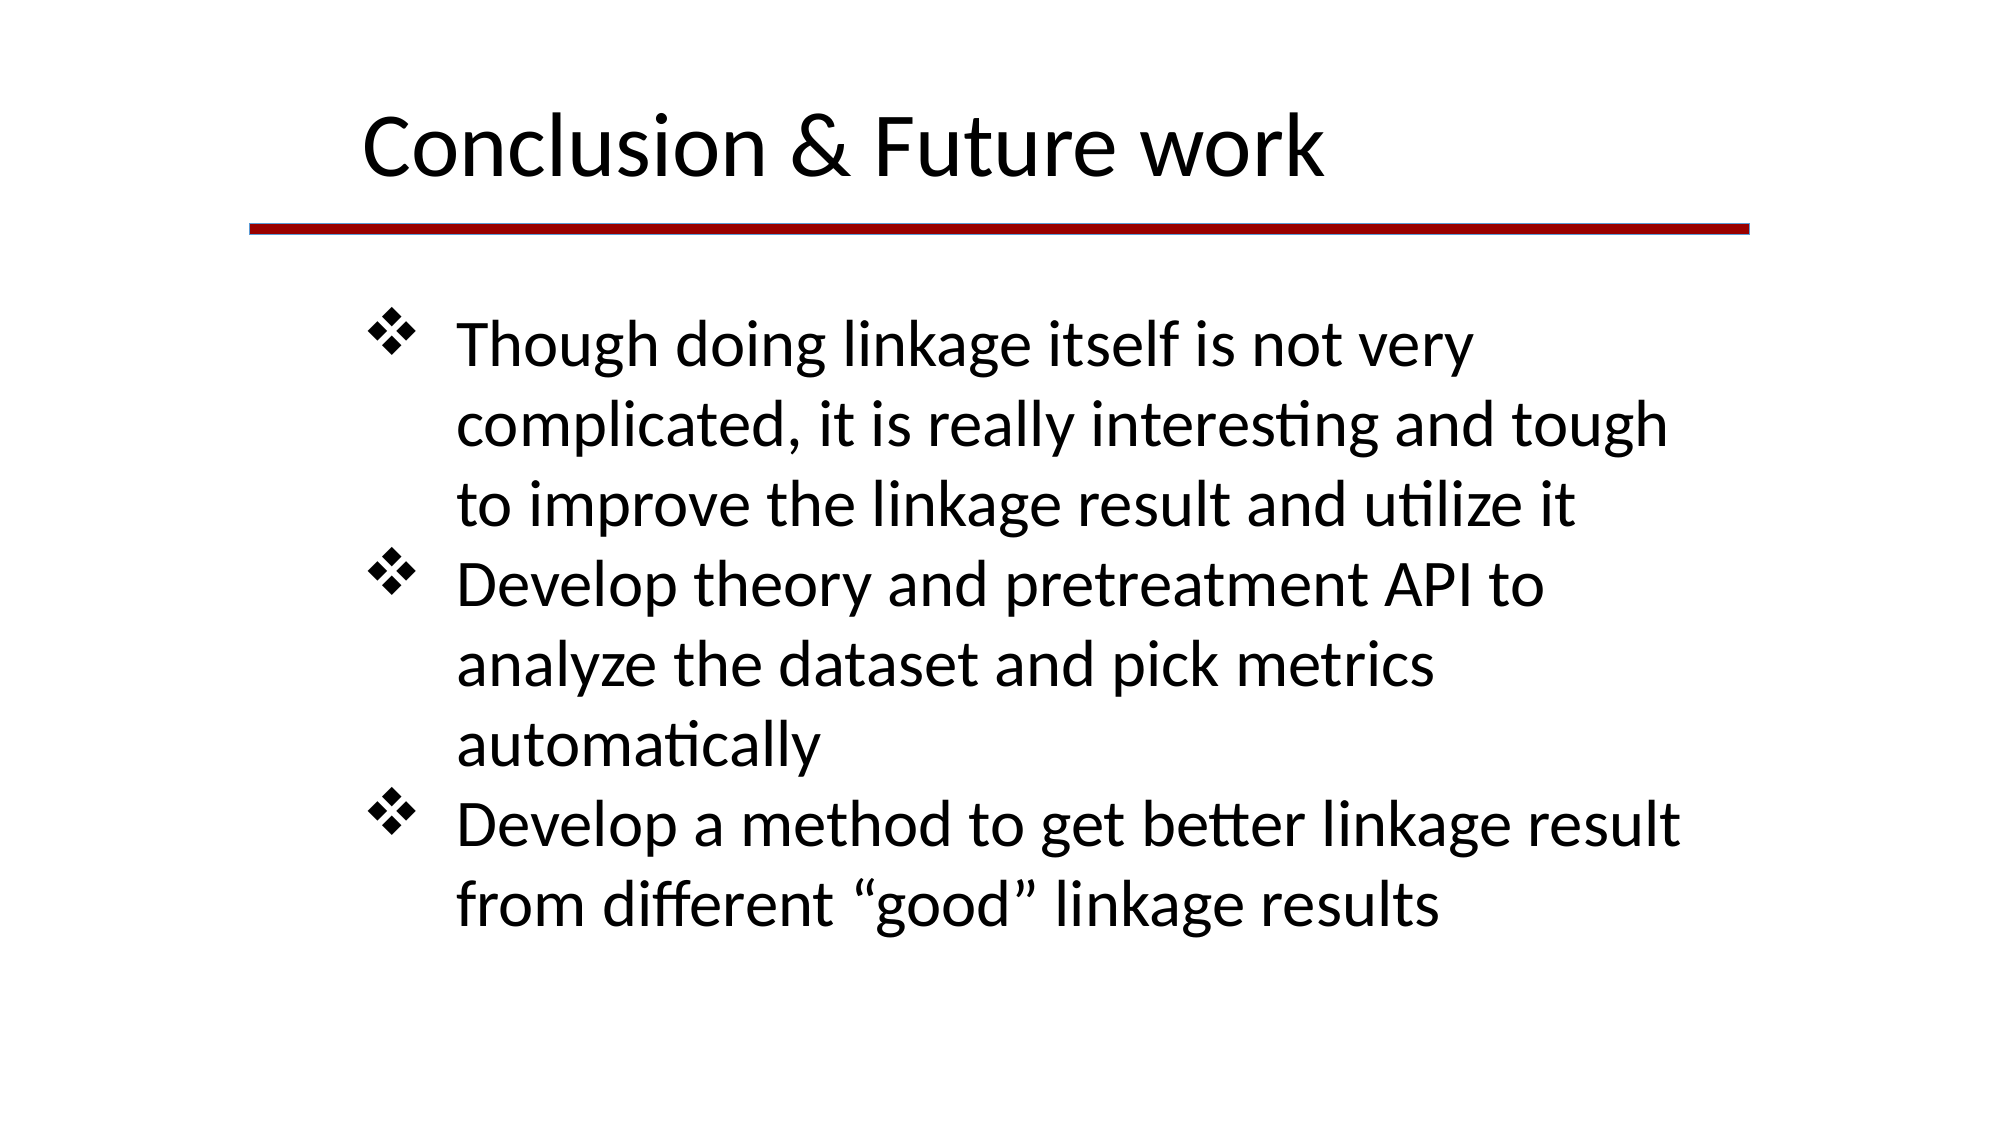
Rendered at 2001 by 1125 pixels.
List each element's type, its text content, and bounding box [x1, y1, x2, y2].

text_box Conclusion & Future work [347, 77, 1541, 203]
text_box [249, 223, 1750, 235]
text_box Though doing linkage itself is not very complicated, it is really interesting and tough to improve the linkage result and utilize it Develop theory and pretreatment API to analyze the dataset and pick metrics automatically Develop a method to get better linkage result from different “good” linkage results [347, 292, 1720, 947]
